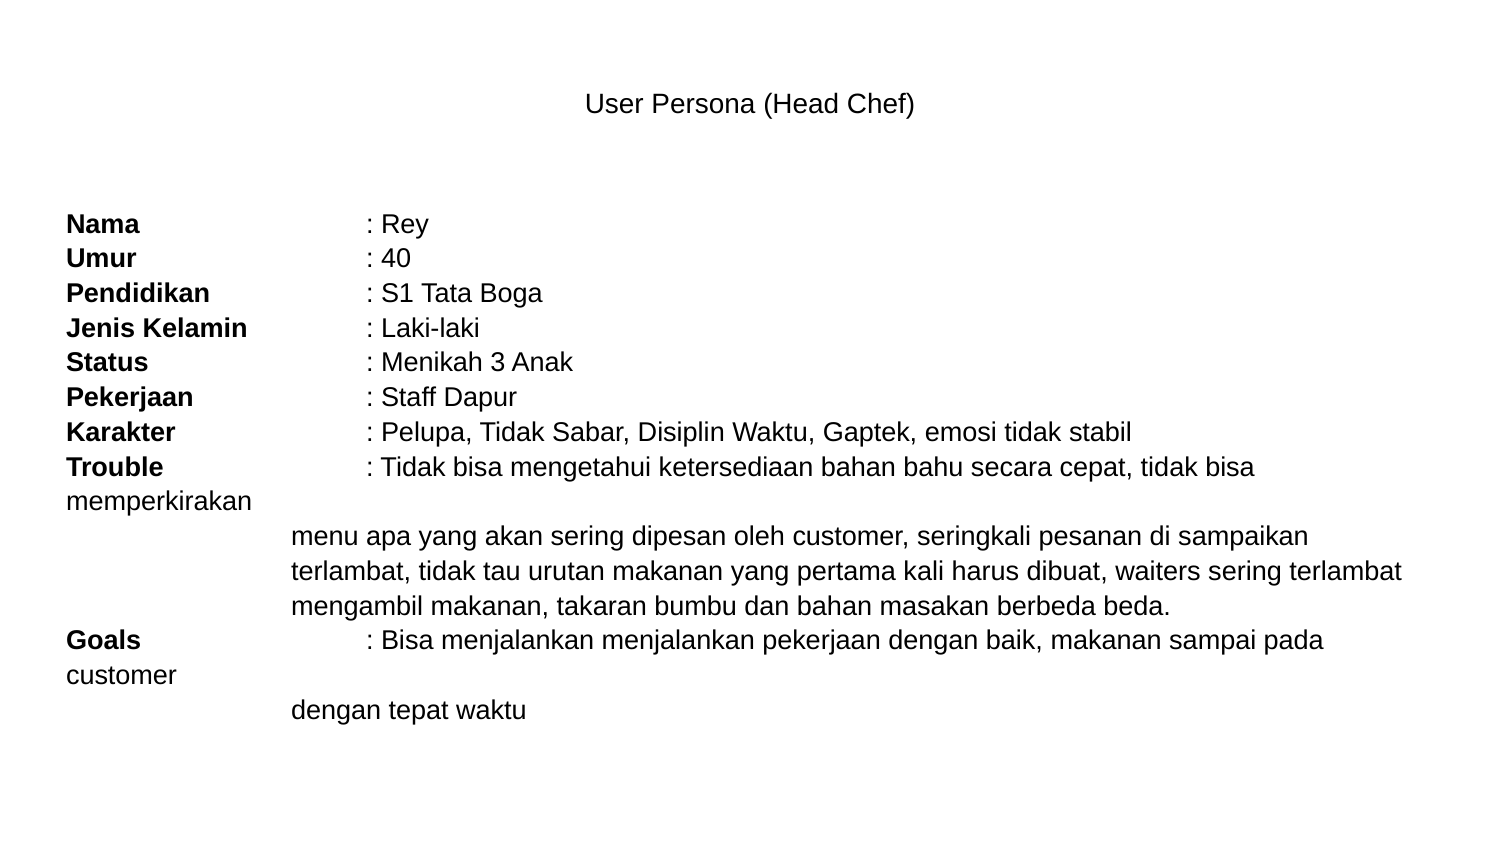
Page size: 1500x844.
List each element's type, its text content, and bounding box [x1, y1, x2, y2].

title User Persona (Head Chef) [51, 72, 1449, 135]
list Nama : Rey Umur : 40 Pendidikan : S1 Tata Boga Jenis Kelamin : Laki-laki Status : Menikah 3 Anak Pekerjaan : Staff Dapur Karakter : Pelupa, Tidak Sabar, Disiplin Waktu, Gaptek, emosi tidak stabil Trouble : Tidak bisa mengetahui ketersediaan bahan bahu secara cepat, tidak bisa memperkirakan menu apa yang akan sering dipesan oleh customer, seringkali pesanan di sampaikan terlambat, tidak tau urutan makanan yang pertama kali harus dibuat, waiters sering terlambat mengambil makanan, takaran bumbu dan bahan masakan berbeda beda. Goals : Bisa menjalankan menjalankan pekerjaan dengan baik, makanan sampai pada customer dengan tepat waktu [51, 189, 1449, 750]
